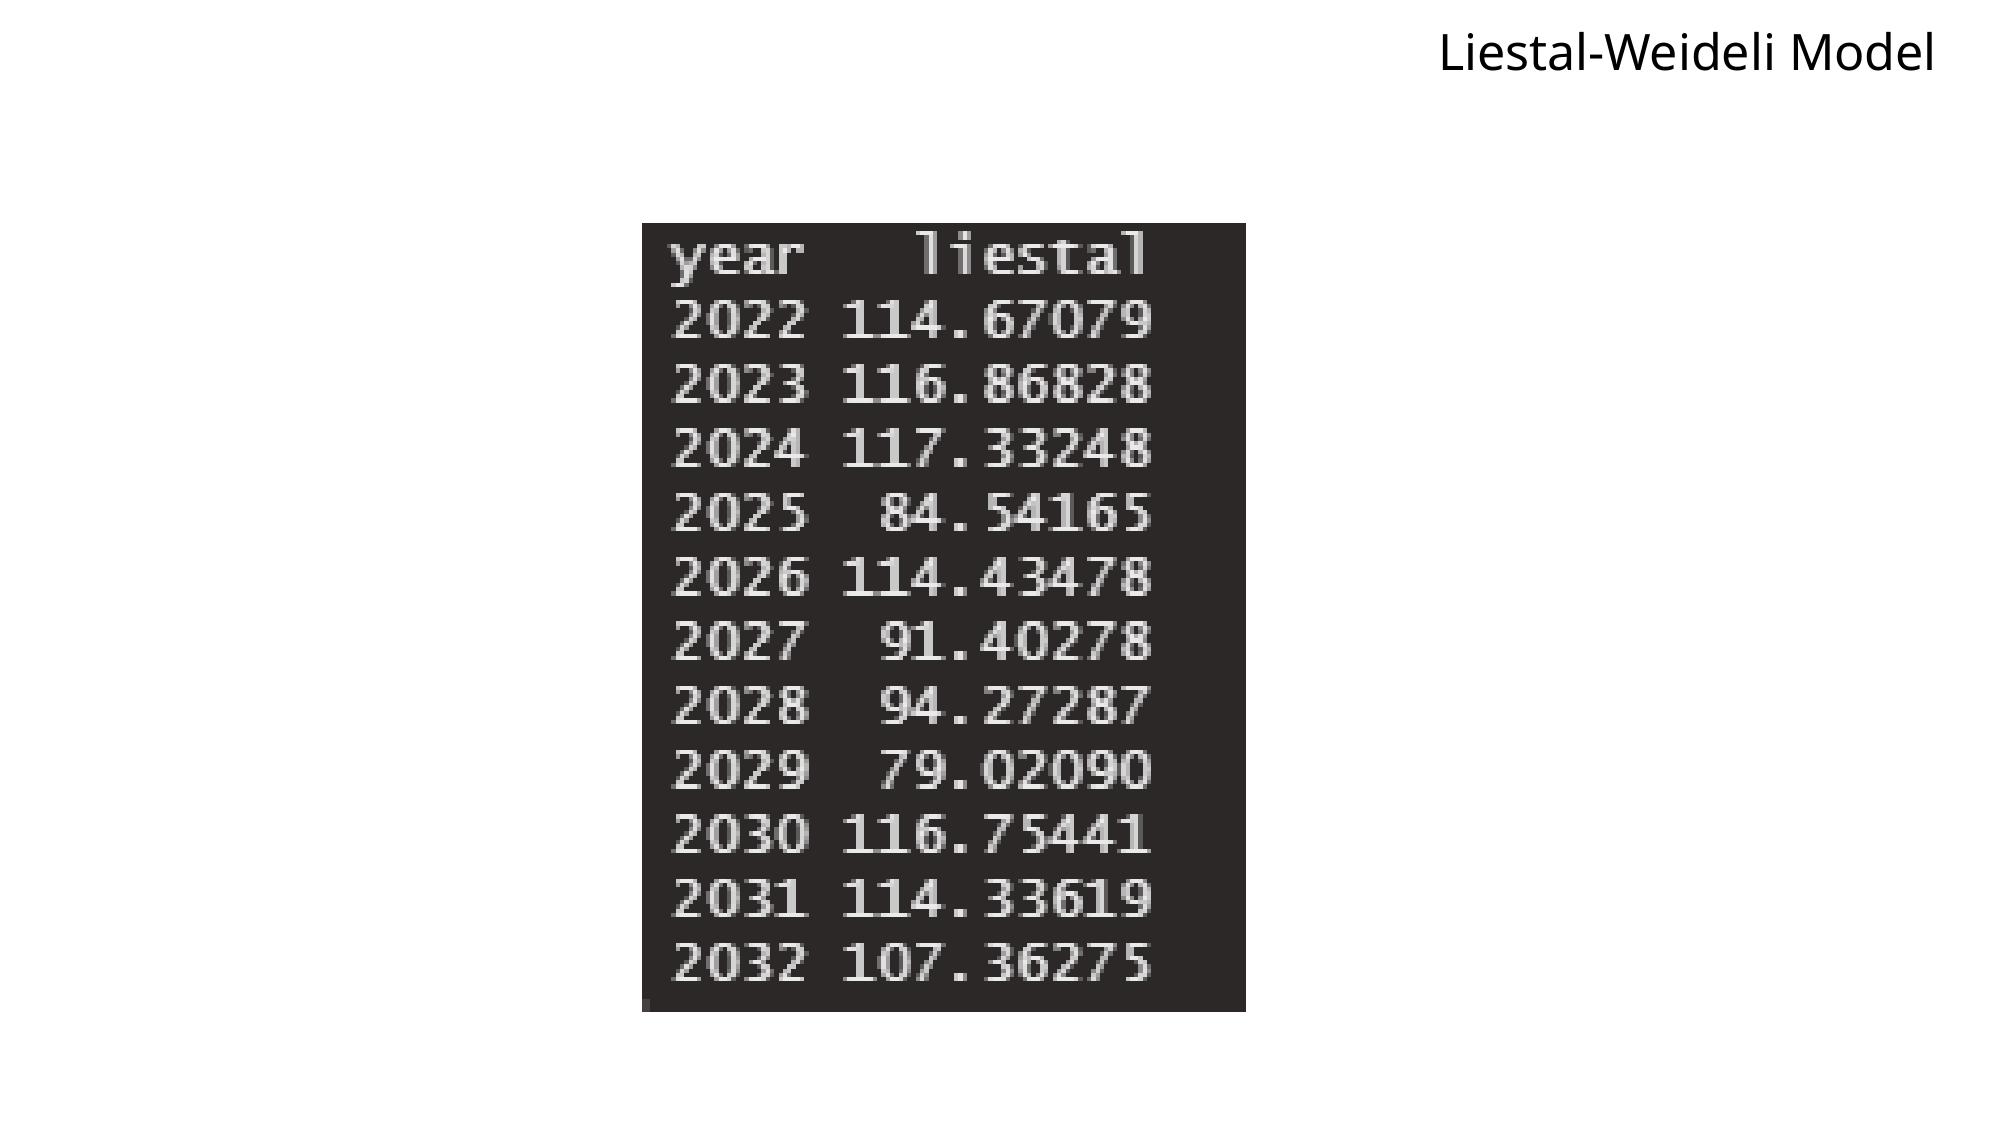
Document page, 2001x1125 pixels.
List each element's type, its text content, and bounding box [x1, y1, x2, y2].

text_box Liestal-Weideli Model [1410, 14, 1977, 95]
picture [642, 223, 1246, 1012]
